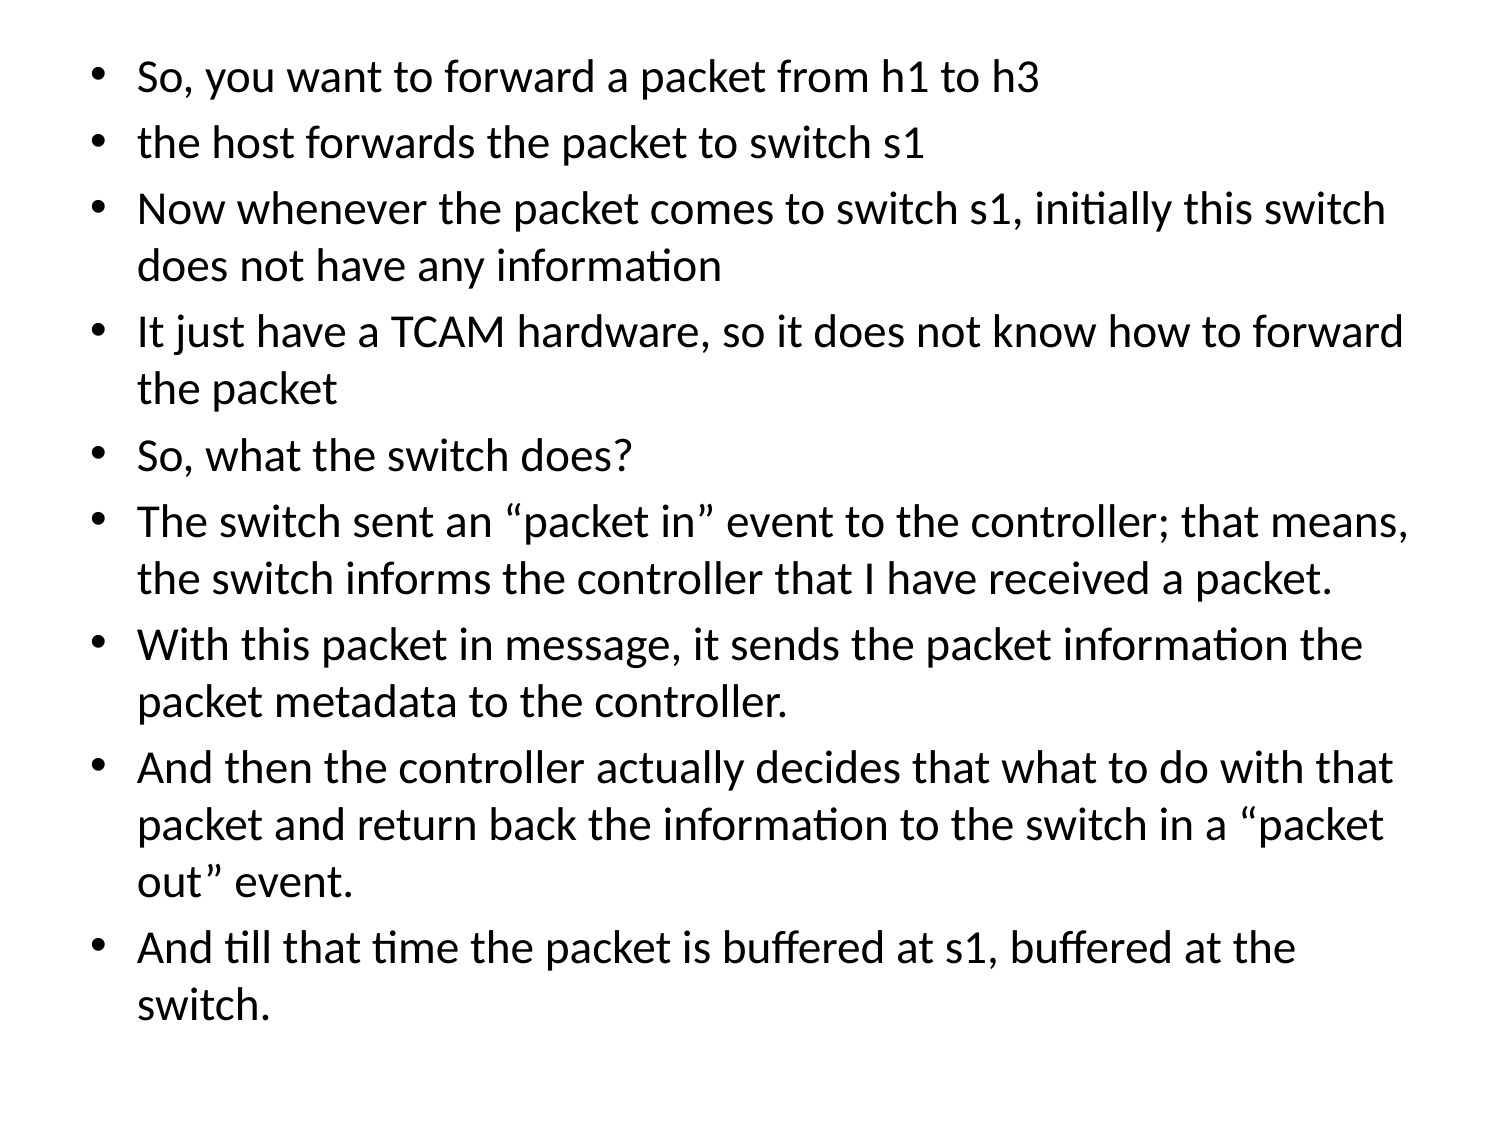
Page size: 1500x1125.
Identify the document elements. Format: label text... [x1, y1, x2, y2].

list So, you want to forward a packet from h1 to h3 the host forwards the packet to switch s1 Now whenever the packet comes to switch s1, initially this switch does not have any information It just have a TCAM hardware, so it does not know how to forward the packet So, what the switch does? The switch sent an “packet in” event to the controller; that means, the switch informs the controller that I have received a packet. With this packet in message, it sends the packet information the packet metadata to the controller. And then the controller actually decides that what to do with that packet and return back the information to the switch in a “packet out” event. And till that time the packet is buffered at s1, buffered at the switch. [75, 37, 1425, 1100]
